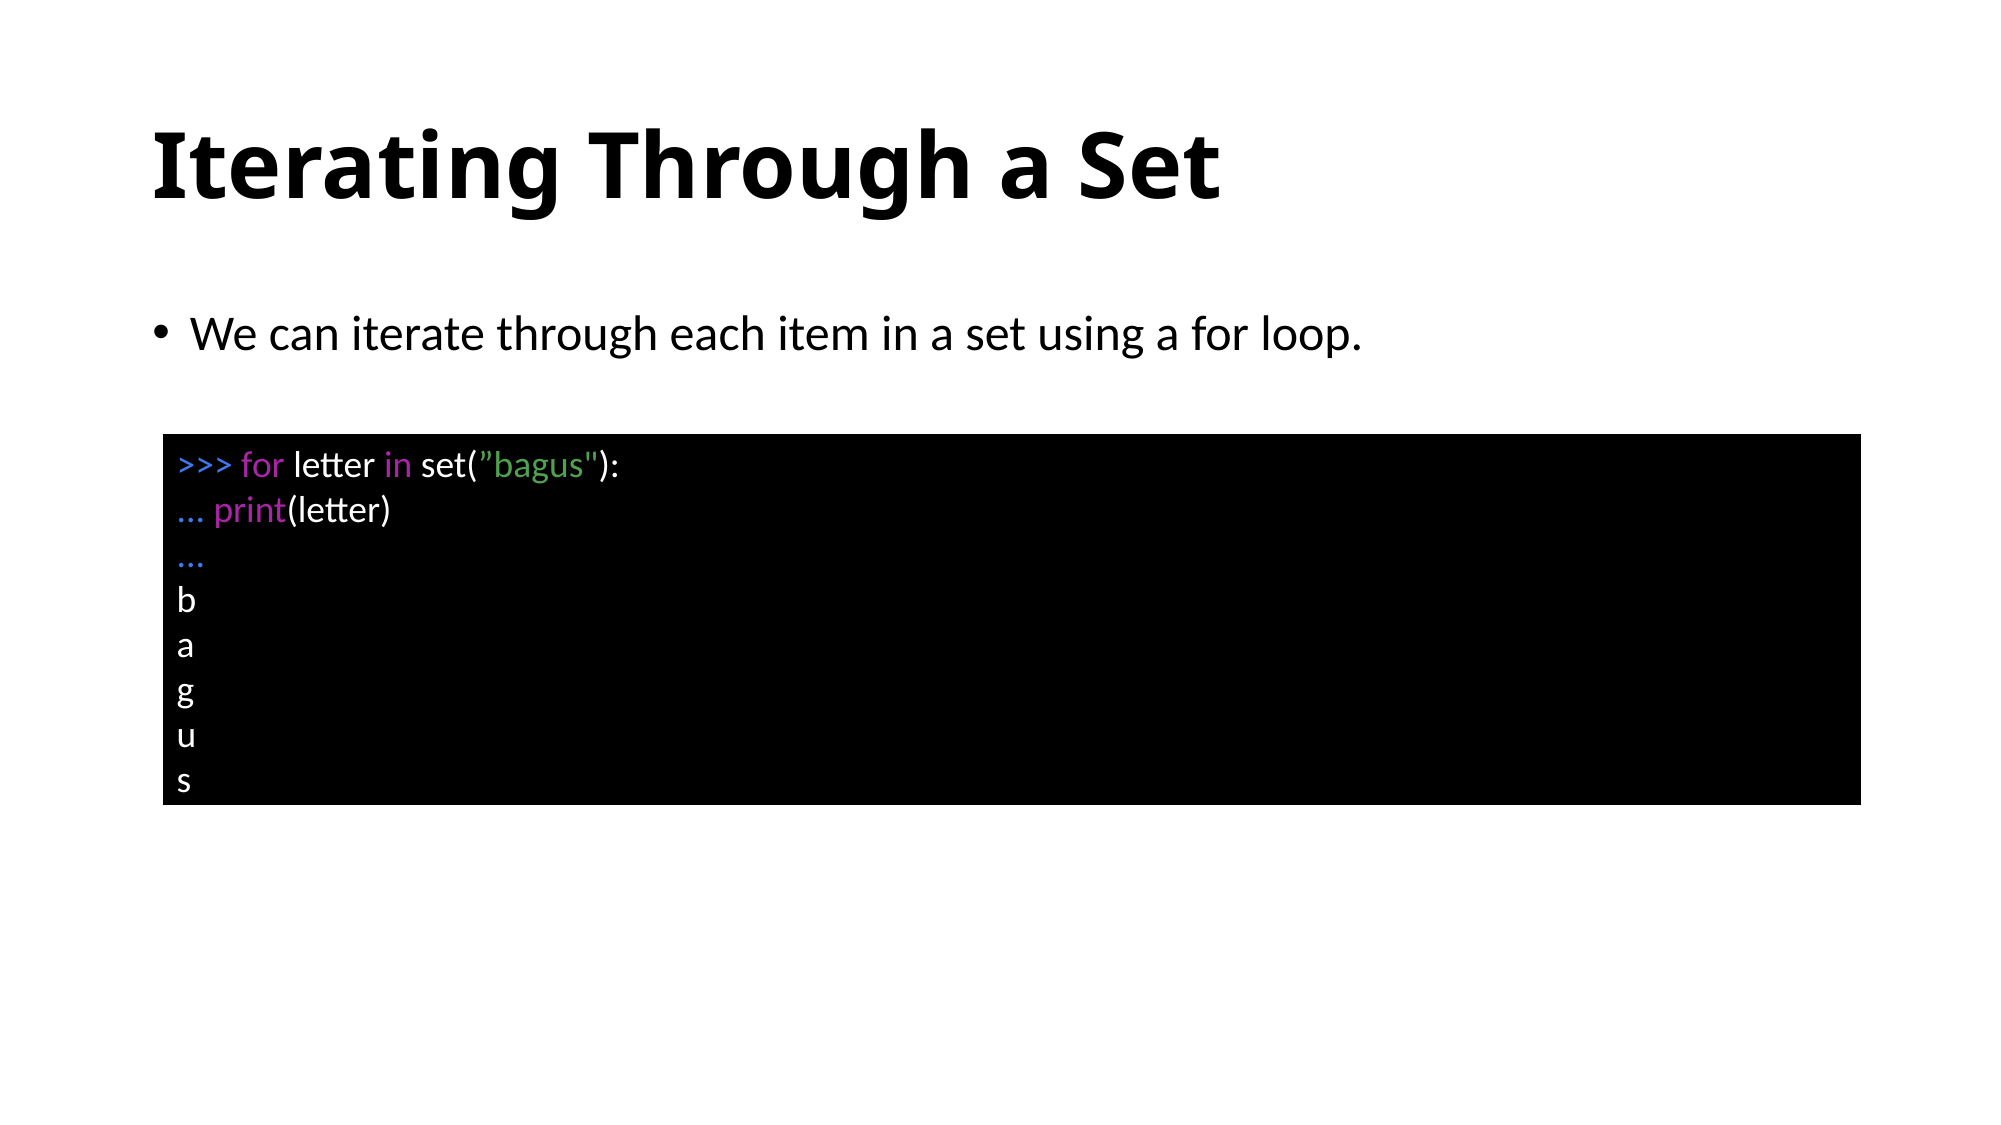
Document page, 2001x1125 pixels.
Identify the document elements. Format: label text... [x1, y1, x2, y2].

list We can iterate through each item in a set using a for loop. [137, 299, 1863, 1014]
title Iterating Through a Set [137, 59, 1863, 278]
text_box >>> for letter in set(”bagus"): ... print(letter) ... b a g u s [160, 431, 1864, 808]
